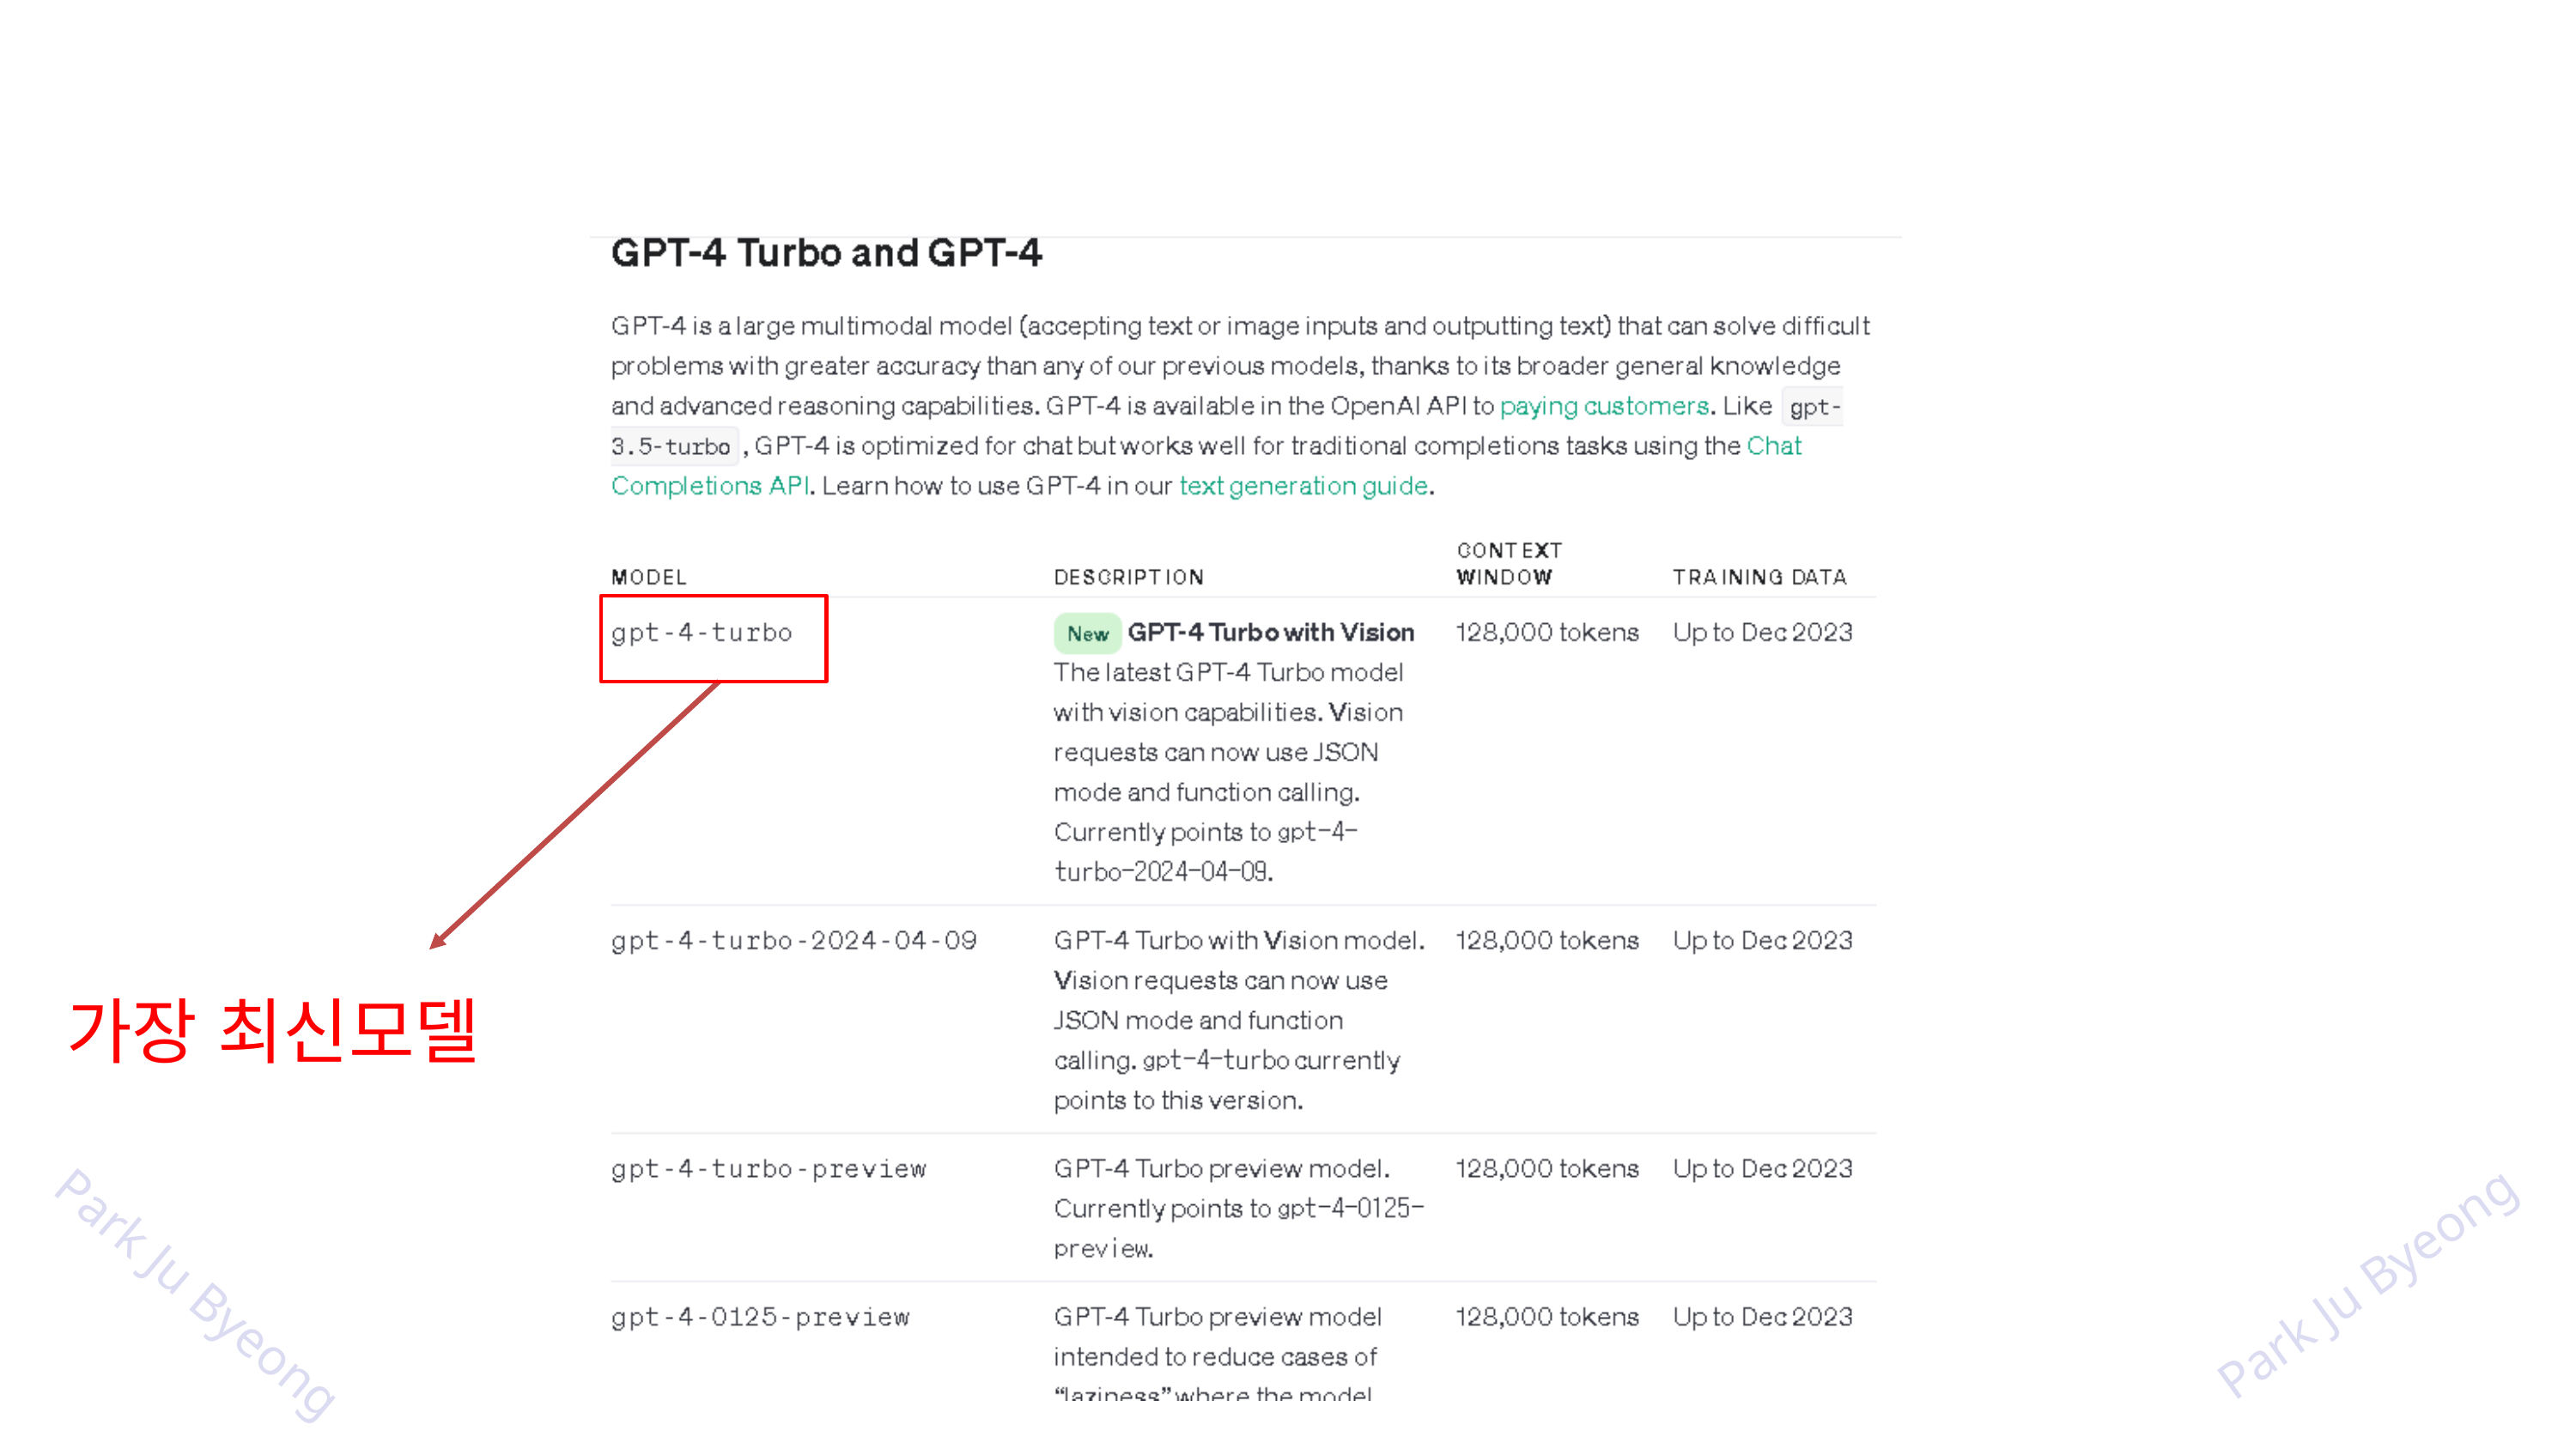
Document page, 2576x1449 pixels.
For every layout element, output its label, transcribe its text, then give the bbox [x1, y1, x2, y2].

text_box 가장 최신모델 [53, 979, 585, 1079]
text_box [428, 681, 720, 950]
picture [590, 230, 1902, 1401]
